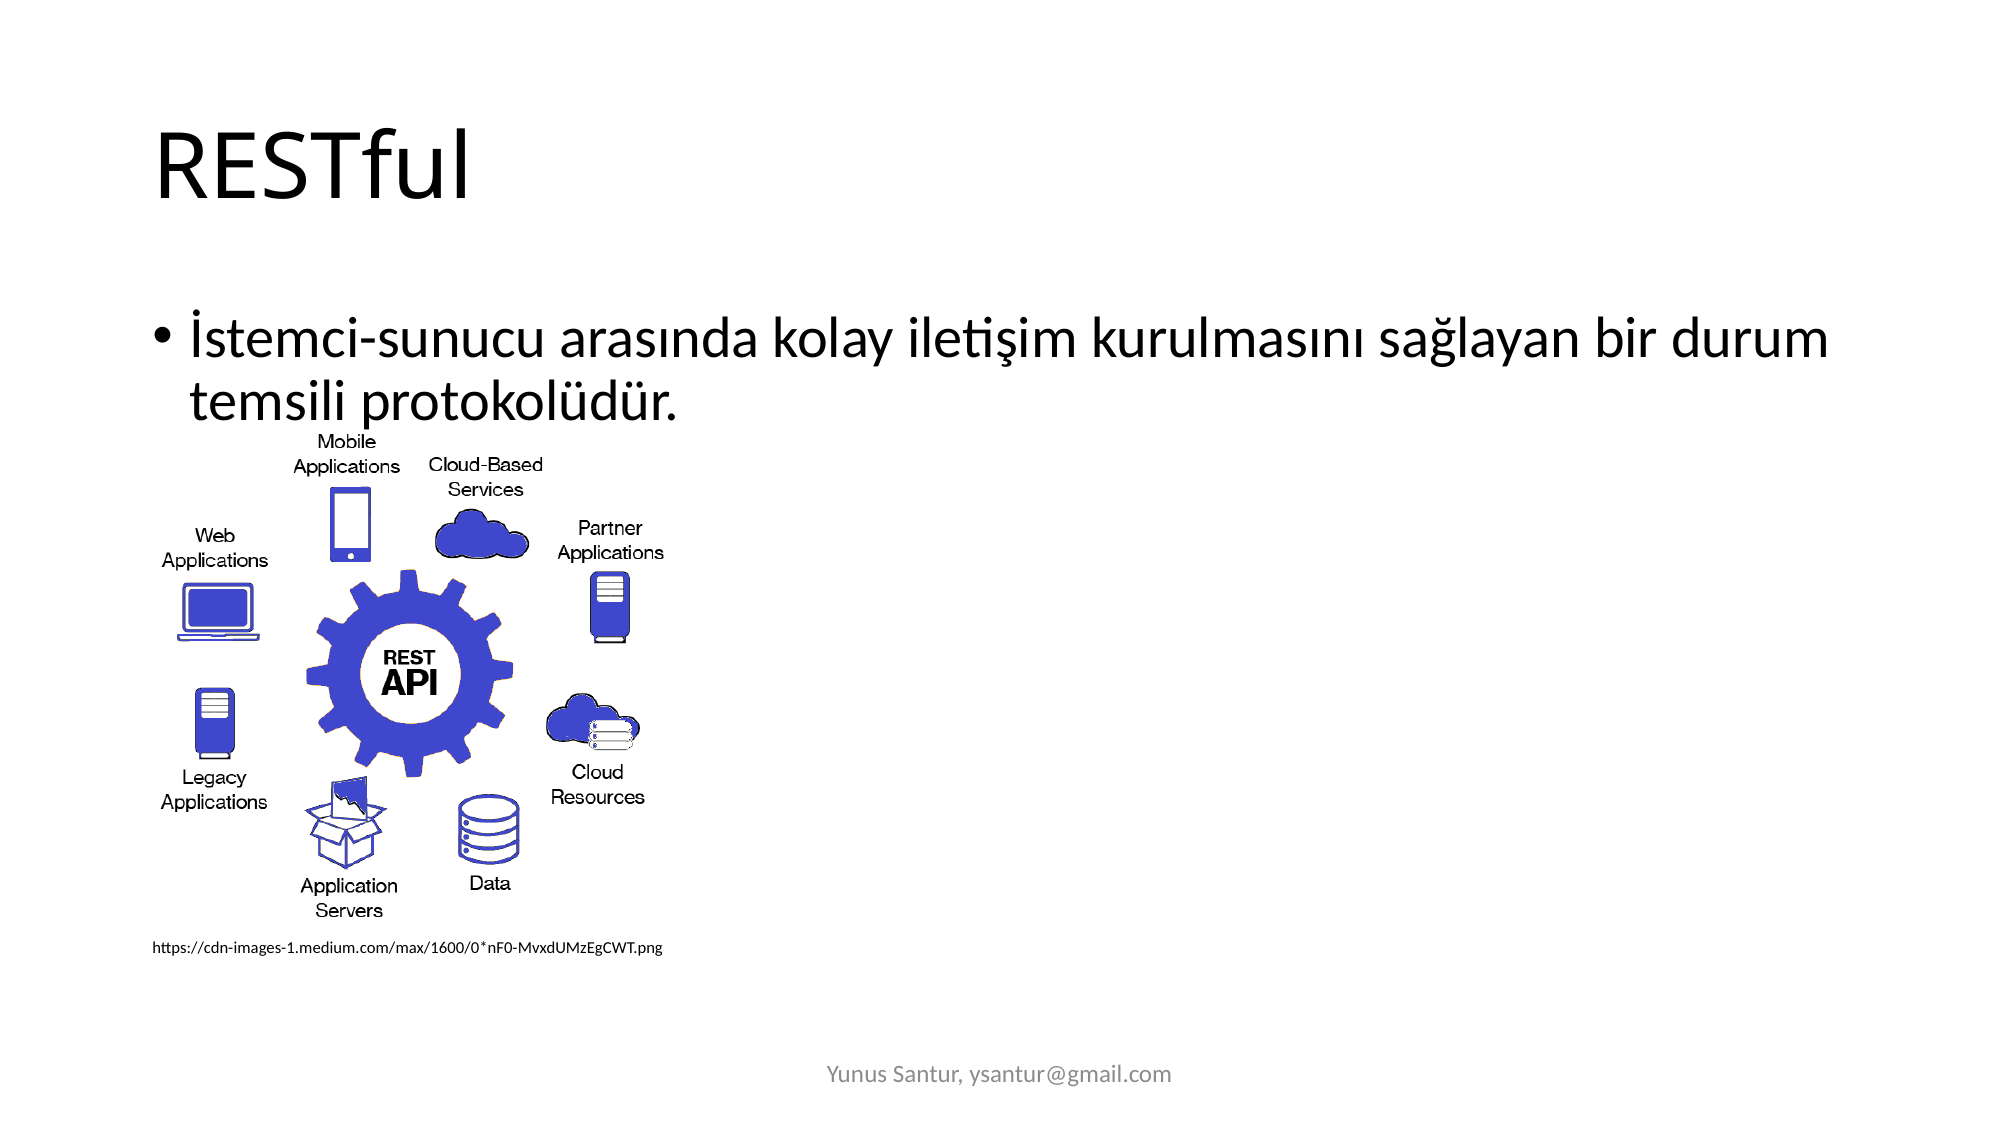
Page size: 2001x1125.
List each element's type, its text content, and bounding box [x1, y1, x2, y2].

list İstemci-sunucu arasında kolay iletişim kurulmasını sağlayan bir durum temsili protokolüdür. [137, 299, 1863, 1014]
picture [160, 430, 664, 922]
text_box https://cdn-images-1.medium.com/max/1600/0*nF0-MvxdUMzEgCWT.png [137, 929, 1138, 965]
footer Yunus Santur, ysantur@gmail.com [662, 1042, 1338, 1103]
title RESTful [137, 59, 1863, 278]
